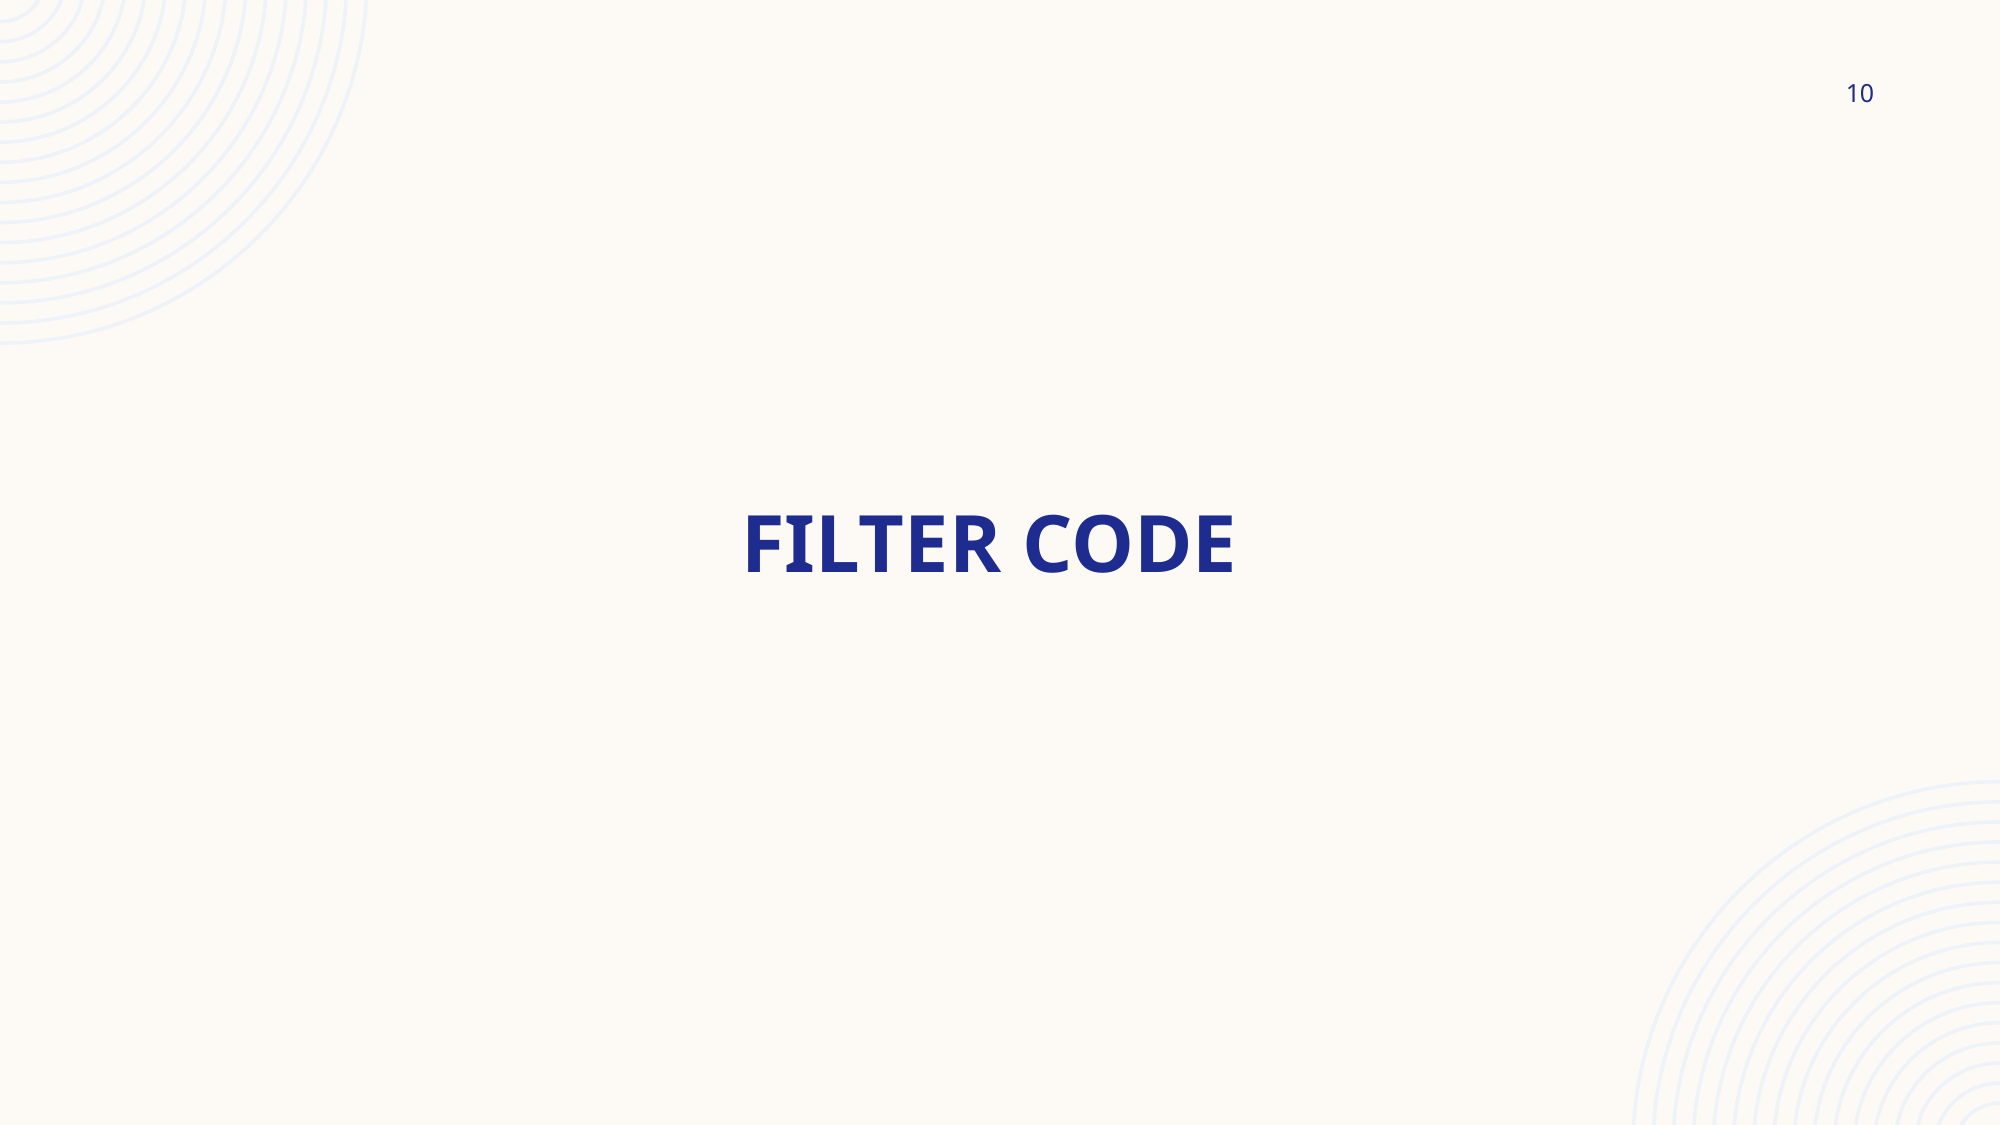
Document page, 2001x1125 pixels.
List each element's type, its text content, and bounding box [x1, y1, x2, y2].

title filter code [124, 398, 1875, 676]
slide_number 10 [1712, 75, 1875, 116]
